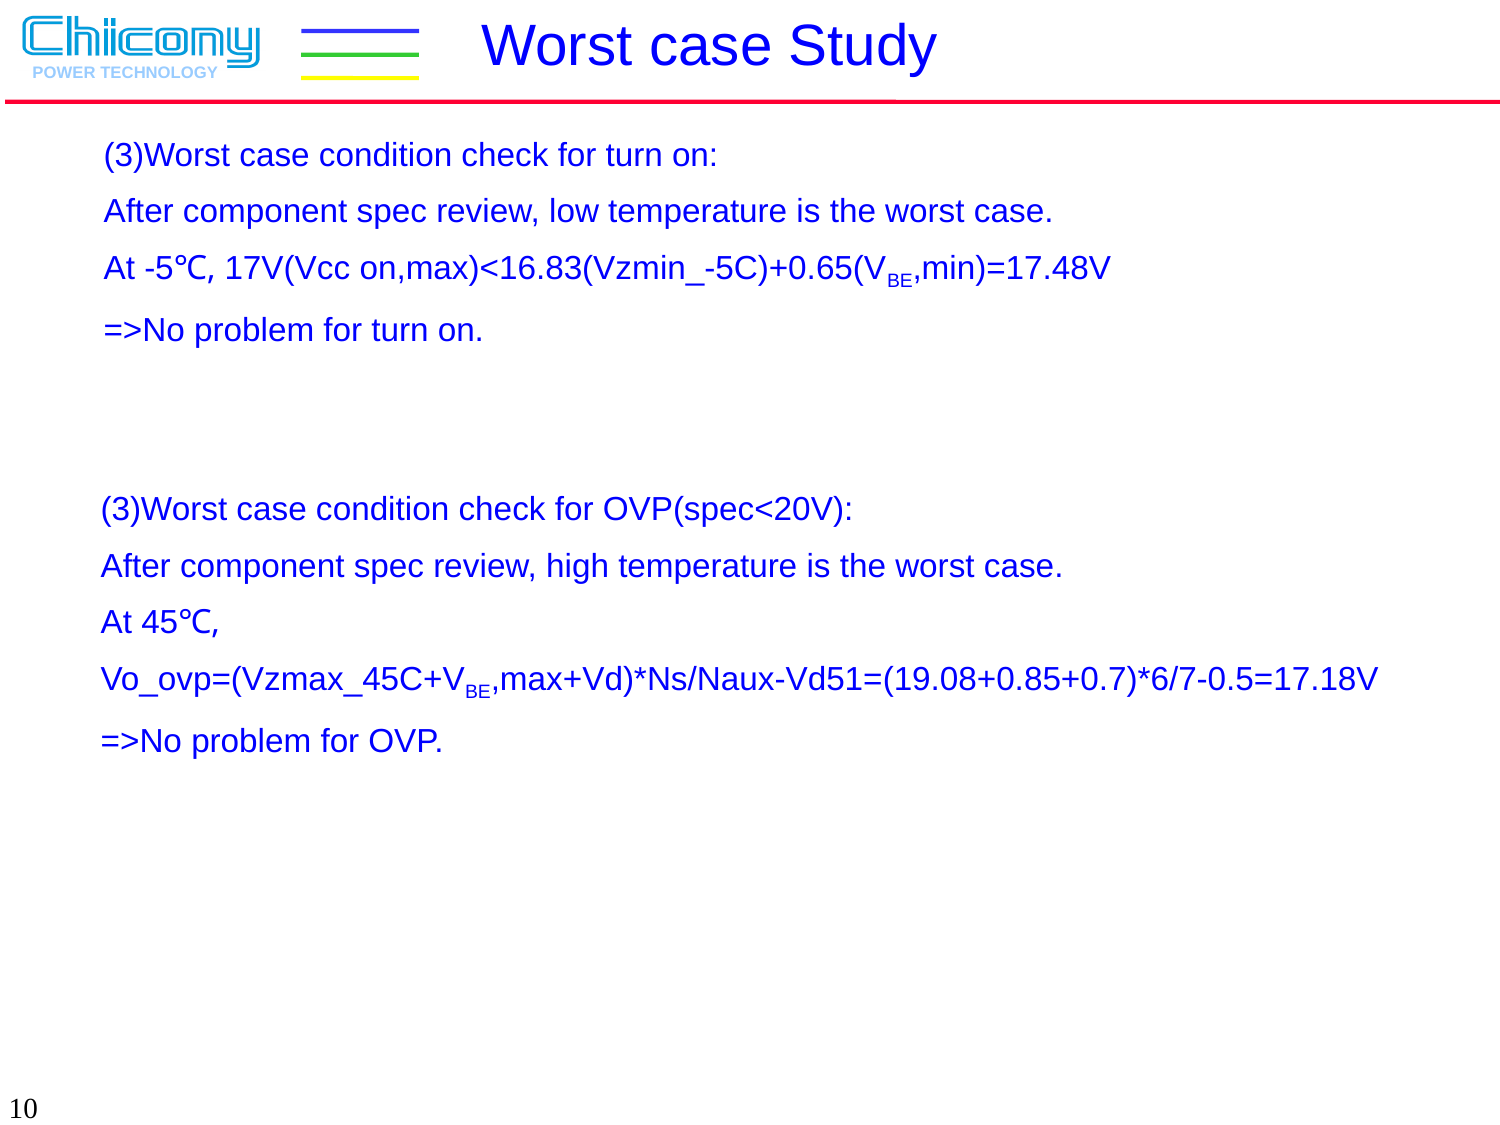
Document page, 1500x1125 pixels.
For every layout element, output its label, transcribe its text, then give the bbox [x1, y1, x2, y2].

picture [17, 11, 266, 71]
text_box (3)Worst case condition check for turn on: After component spec review, low temperature is the worst case. At -5℃, 17V(Vcc on,max)<16.83(Vzmin_-5C)+0.65(VBE,min)=17.48V =>No problem for turn on. [88, 125, 1447, 356]
slide_number 10 [0, 1082, 54, 1125]
text_box Worst case Study [466, 0, 1388, 86]
text_box (3)Worst case condition check for OVP(spec<20V): After component spec review, high temperature is the worst case. At 45℃, Vo_ovp=(Vzmax_45C+VBE,max+Vd)*Ns/Naux-Vd51=(19.08+0.85+0.7)*6/7-0.5=17.18V =>No problem for OVP. [85, 479, 1444, 767]
